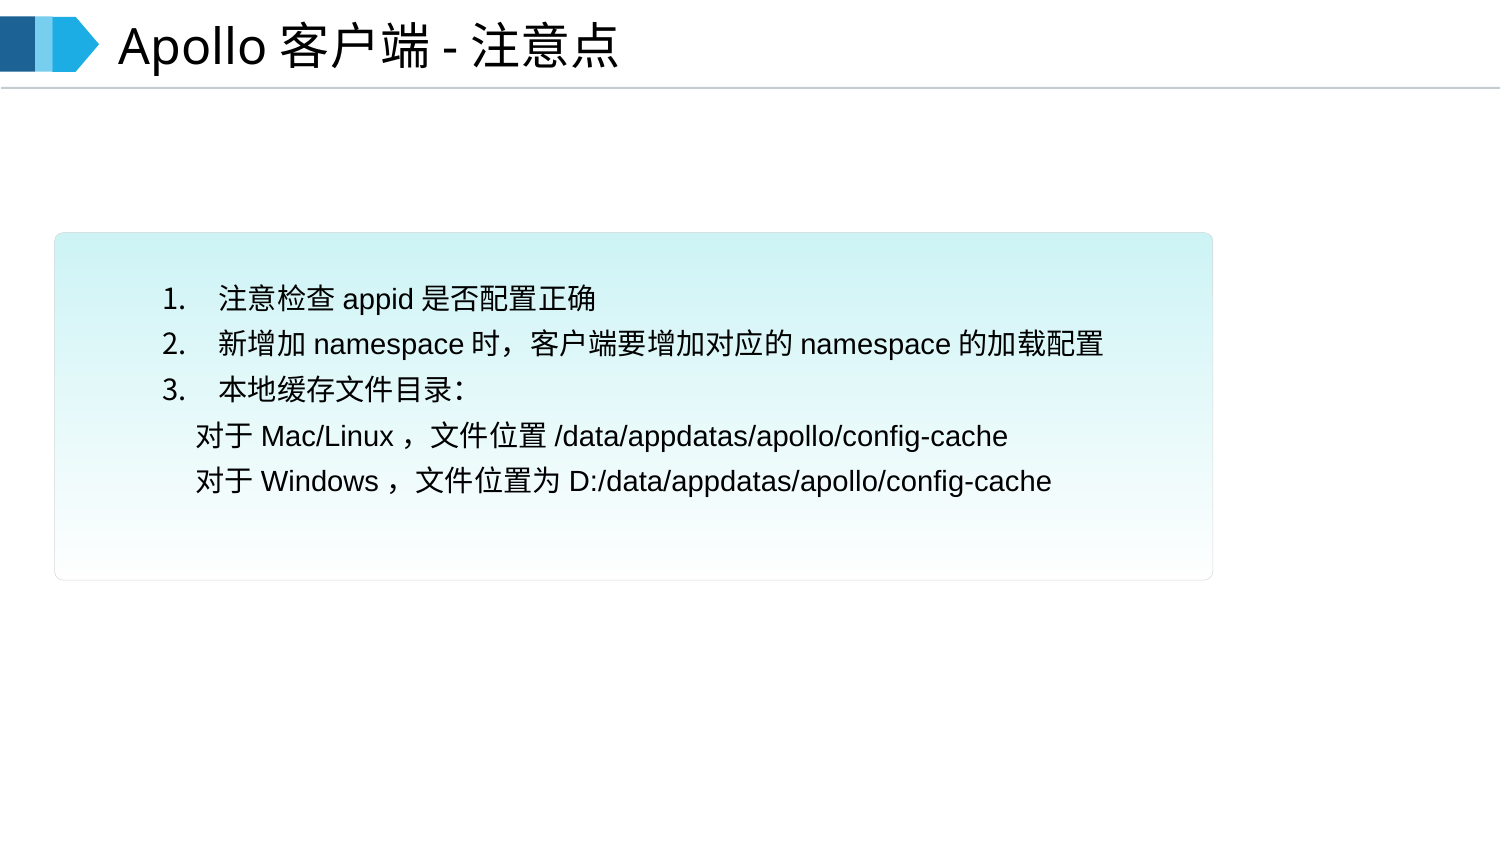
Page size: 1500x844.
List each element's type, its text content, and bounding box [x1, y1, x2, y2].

text_box 注意检查appid是否配置正确 新增加namespace时，客户端要增加对应的namespace的加载配置 本地缓存文件目录： 对于Mac/Linux，文件位置/data/appdatas/apollo/config-cache 对于Windows，文件位置为D:/data/appdatas/apollo/config-cache [53, 231, 1214, 582]
text_box Apollo客户端-注意点 [110, 9, 970, 78]
